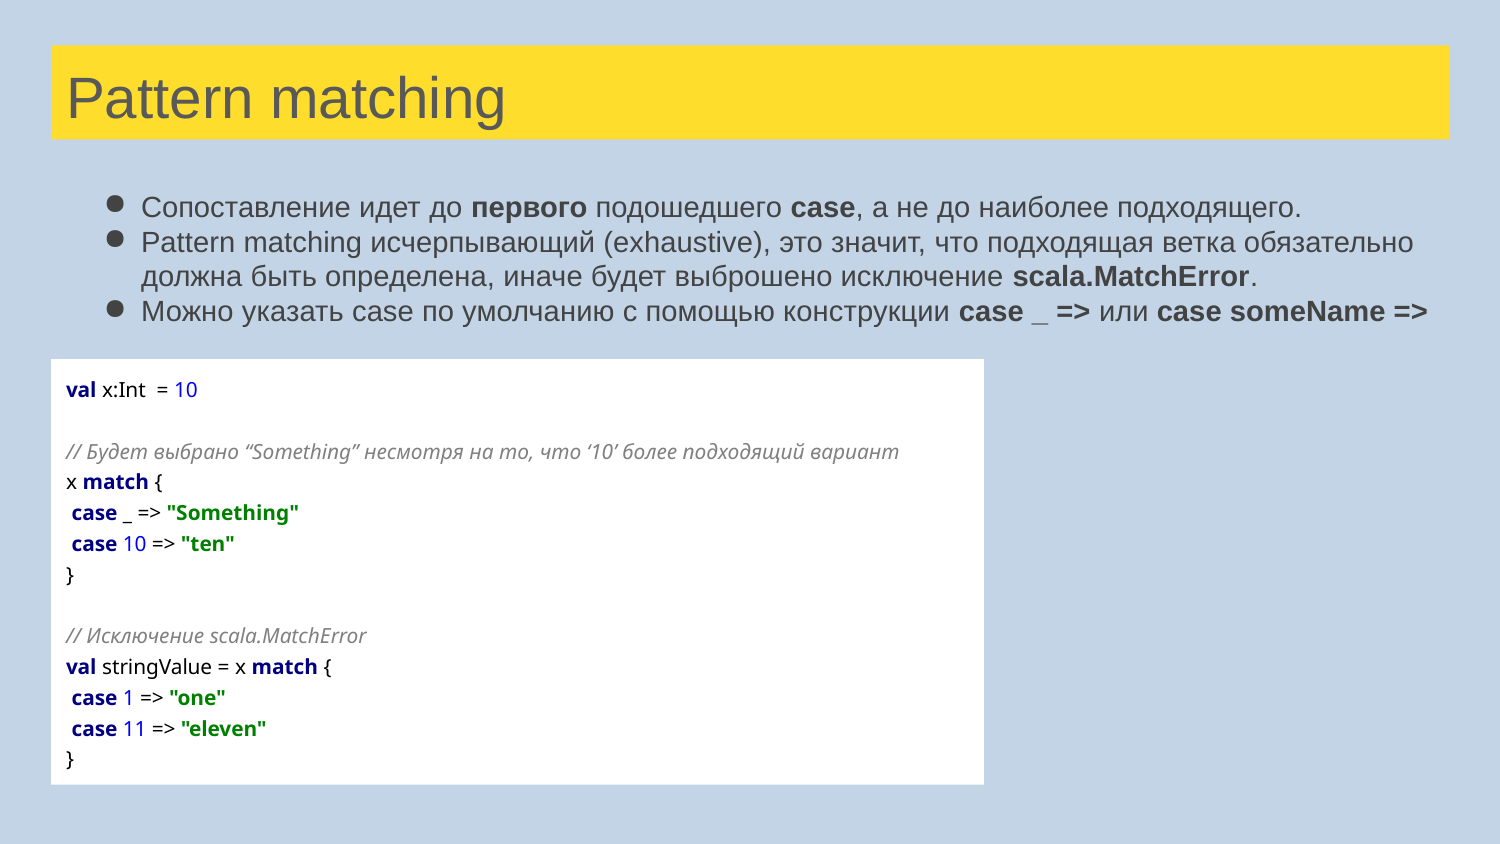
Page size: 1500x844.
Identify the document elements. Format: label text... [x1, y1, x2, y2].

title Pattern matching [51, 45, 1449, 140]
text_box Сопоставление идет до первого подошедшего case, а не до наиболее подходящего. Pattern matching исчерпывающий (exhaustive), это значит, что подходящая ветка обязательно должна быть определена, иначе будет выброшено исключение scala.MatchError. Можно указать case по умолчанию c помощью конструкции case _ => или case someName => [51, 172, 1449, 818]
text_box val x:Int = 10 // Будет выбрано “Something” несмотря на то, что ‘10’ более подходящий вариант x match { case _ => "Something" case 10 => "ten" } // Исключение scala.MatchError val stringValue = x match { case 1 => "one" case 11 => "eleven" } [51, 359, 984, 785]
